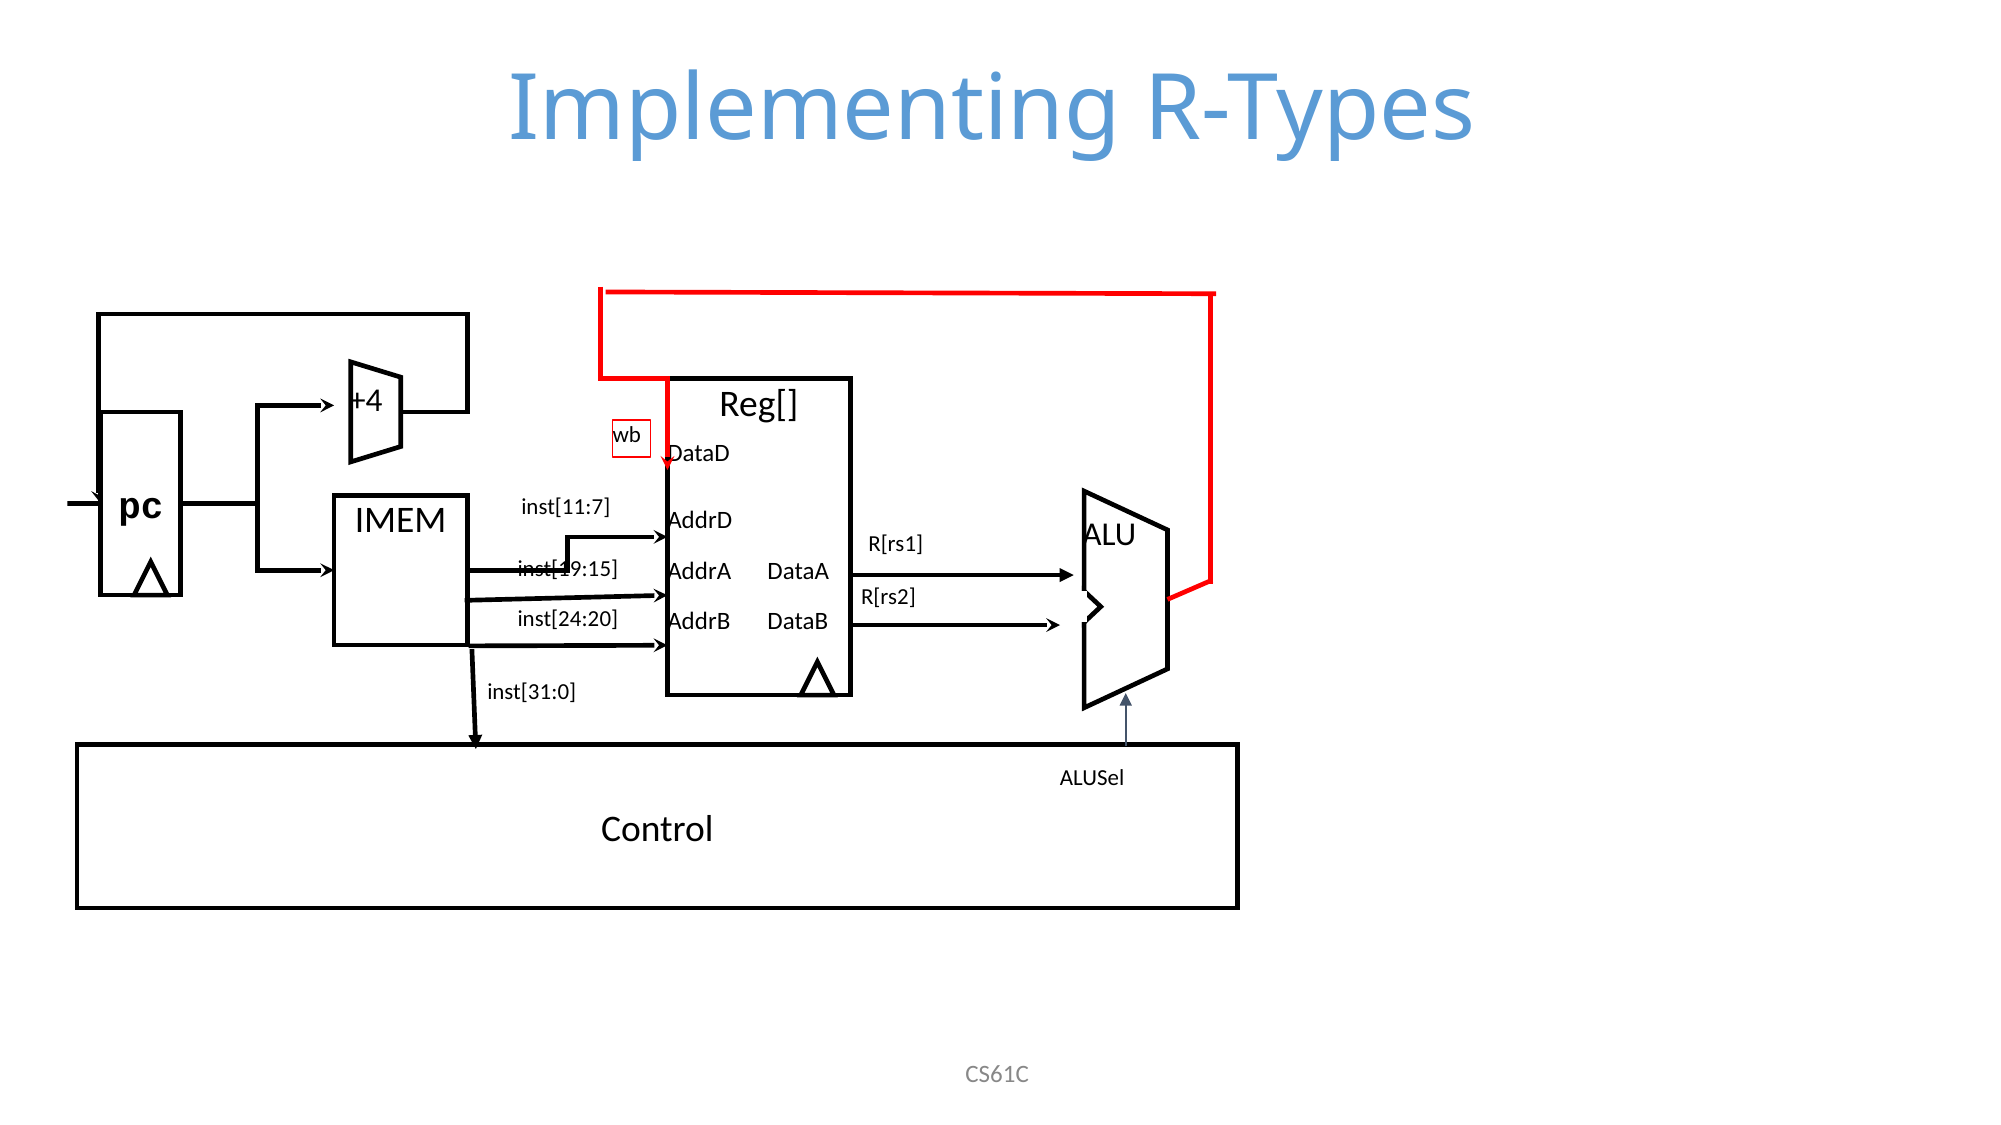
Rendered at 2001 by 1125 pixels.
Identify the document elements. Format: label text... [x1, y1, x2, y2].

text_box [471, 649, 476, 749]
text_box R[rs1] [868, 528, 989, 566]
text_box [542, 344, 726, 412]
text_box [467, 536, 667, 571]
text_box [667, 378, 852, 696]
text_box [181, 504, 335, 571]
text_box wb [612, 419, 651, 457]
text_box inst[31:0] [487, 676, 623, 714]
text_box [464, 595, 667, 601]
title Implementing R-Types [48, 23, 1936, 197]
text_box R[rs2] [861, 581, 981, 619]
text_box ALUSel [1060, 762, 1180, 800]
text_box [1167, 580, 1213, 600]
footer CS61C [683, 1042, 1317, 1103]
text_box inst[24:20] [517, 603, 653, 641]
text_box IMEM [334, 495, 468, 646]
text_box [100, 313, 467, 504]
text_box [100, 411, 181, 596]
text_box inst[11:7] [521, 491, 641, 529]
text_box inst[19:15] [517, 571, 653, 591]
text_box Control [76, 744, 1238, 909]
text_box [246, 416, 345, 493]
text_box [1067, 491, 1182, 708]
